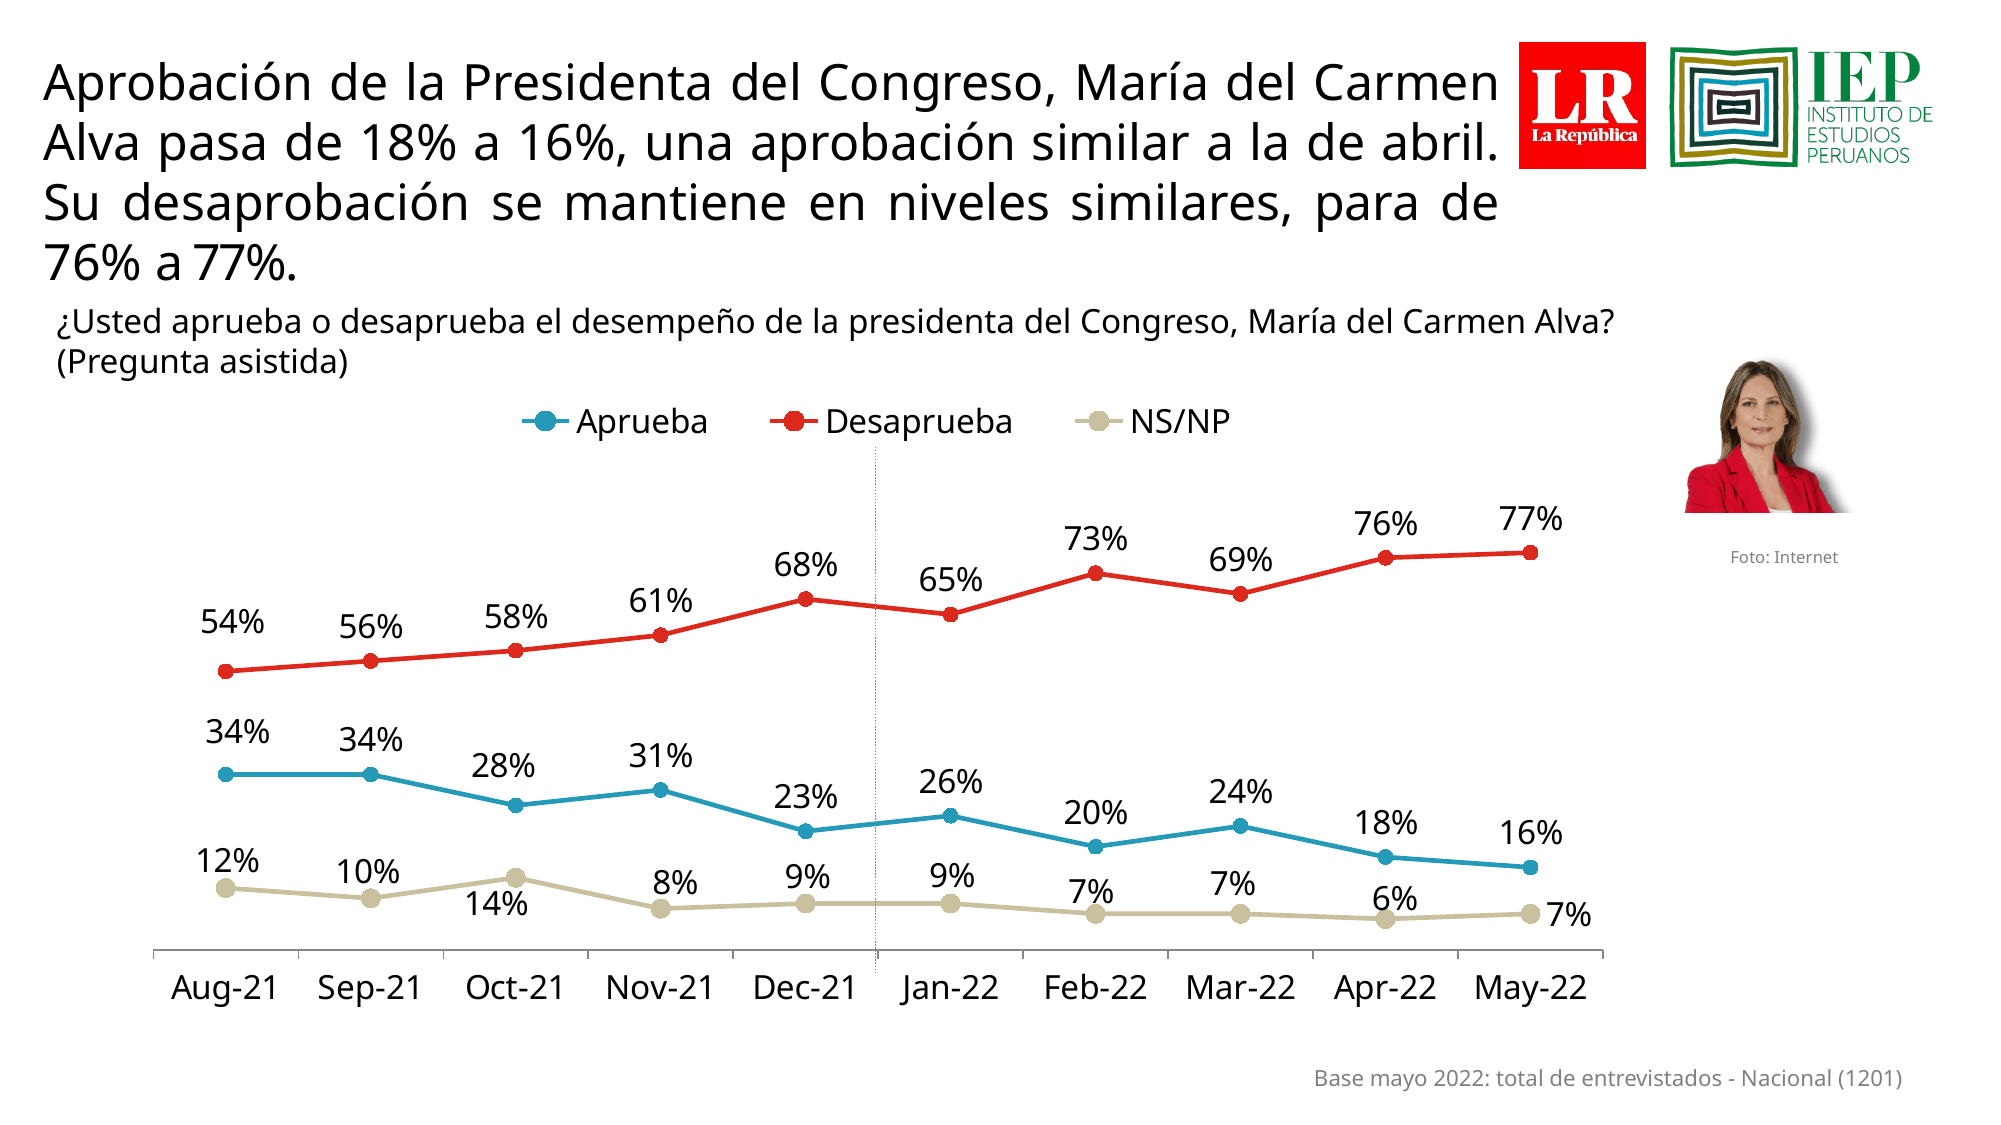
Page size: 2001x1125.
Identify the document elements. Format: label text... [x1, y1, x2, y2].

text_box Aprobación de la Presidenta del Congreso, María del Carmen Alva pasa de 18% a 16%, una aprobación similar a la de abril. Su desaprobación se mantiene en niveles similares, para de 76% a 77%. [28, 43, 1516, 238]
picture [1677, 350, 1885, 513]
picture [1519, 38, 1946, 175]
chart [129, 364, 1622, 1103]
text_box ¿Usted aprueba o desaprueba el desempeño de la presidenta del Congreso, María del Carmen Alva? (Pregunta asistida) [42, 292, 1735, 388]
text_box Foto: Internet [1715, 539, 1908, 574]
